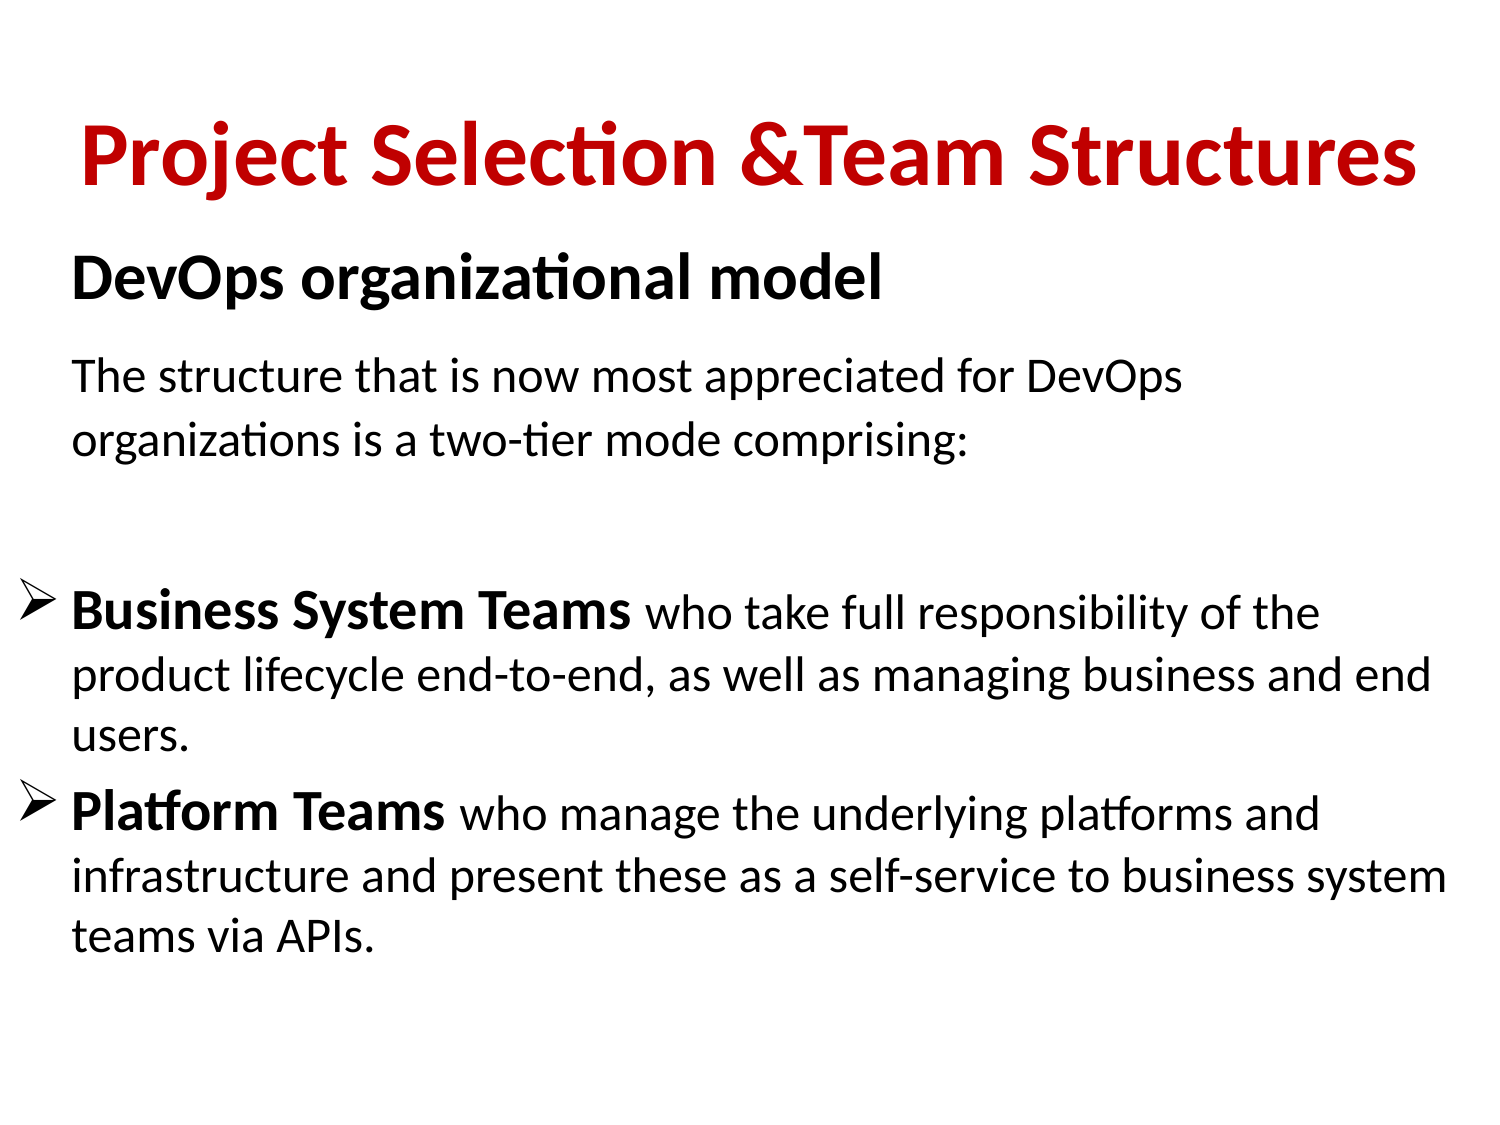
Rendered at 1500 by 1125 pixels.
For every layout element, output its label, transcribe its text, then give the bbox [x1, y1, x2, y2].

list DevOps organizational model The structure that is now most appreciated for DevOps organizations is a two-tier mode comprising: Business System Teams who take full responsibility of the product lifecycle end-to-end, as well as managing business and end users. Platform Teams who manage the underlying platforms and infrastructure and present these as a self-service to business system teams via APIs. [0, 224, 1500, 1125]
title Project Selection &Team Structures [0, 45, 1500, 224]
